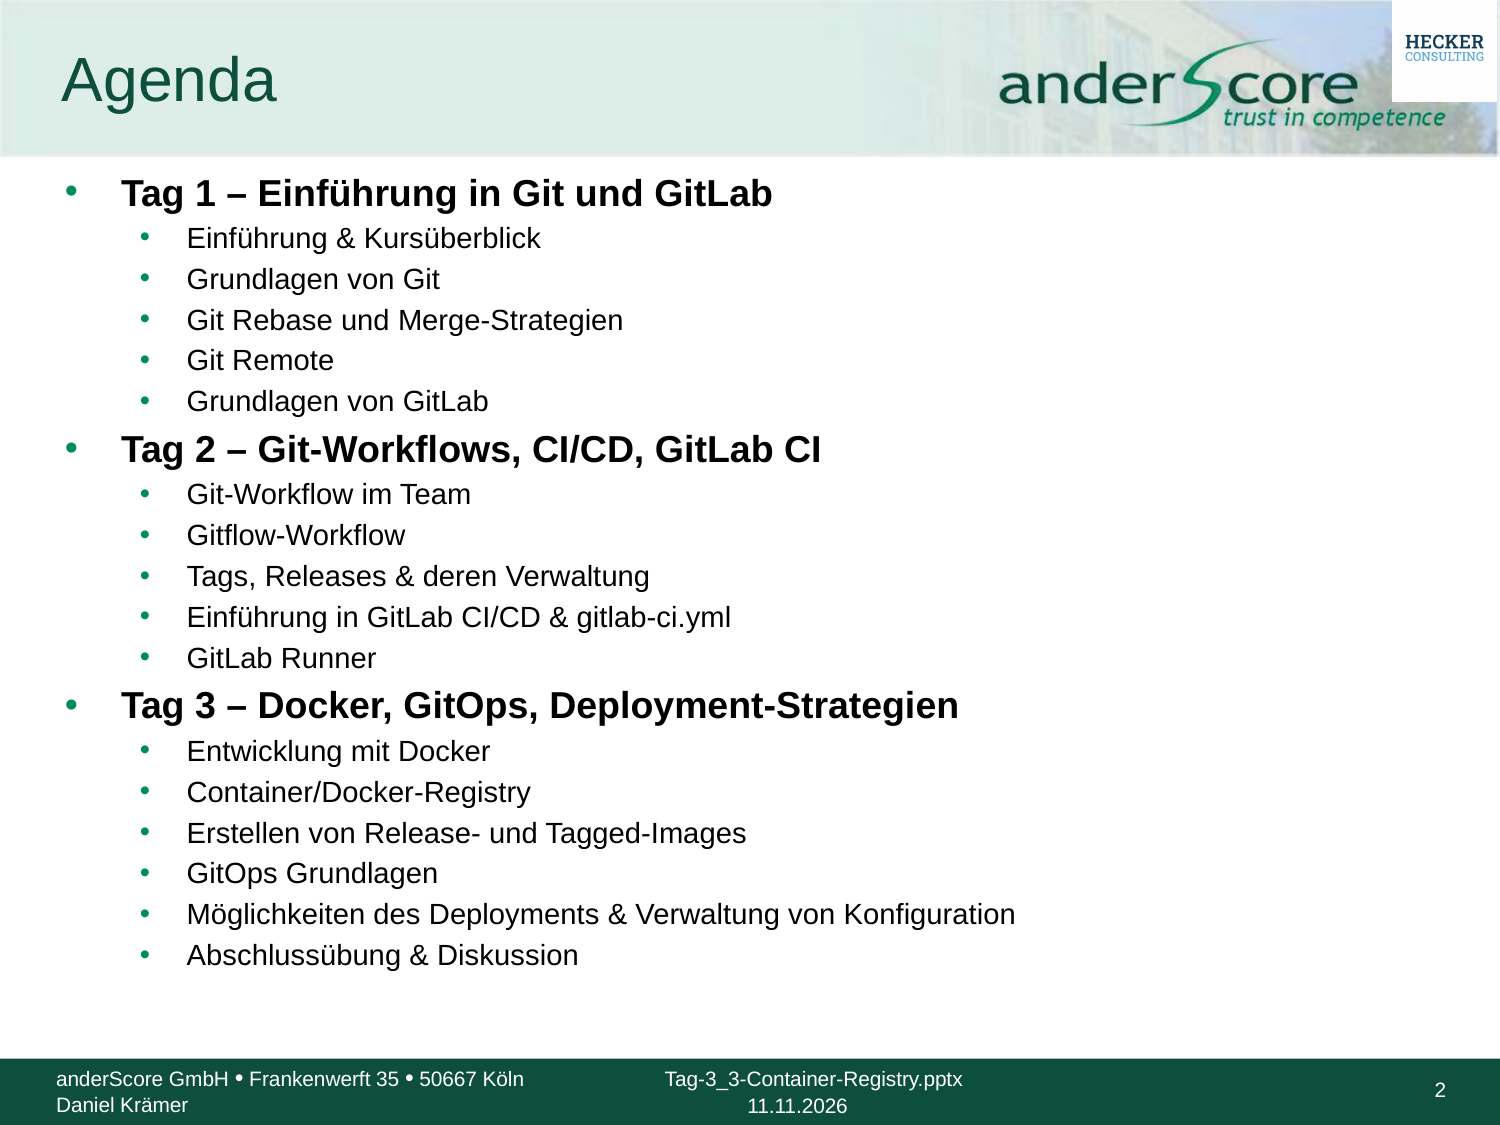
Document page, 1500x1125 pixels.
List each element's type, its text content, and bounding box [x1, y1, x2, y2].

list Tag 1 – Einführung in Git und GitLab Einführung & Kursüberblick Grundlagen von Git Git Rebase und Merge-Strategien Git Remote Grundlagen von GitLab Tag 2 – Git-Workflows, CI/CD, GitLab CI Git-Workflow im Team Gitflow-Workflow Tags, Releases & deren Verwaltung Einführung in GitLab CI/CD & gitlab-ci.yml GitLab Runner Tag 3 – Docker, GitOps, Deployment-Strategien Entwicklung mit Docker Container/Docker-Registry Erstellen von Release- und Tagged-Images GitOps Grundlagen Möglichkeiten des Deployments & Verwaltung von Konfiguration Abschlussübung & Diskussion [49, 160, 1447, 1047]
picture [0, 0, 1500, 157]
title Agenda [46, 23, 975, 140]
